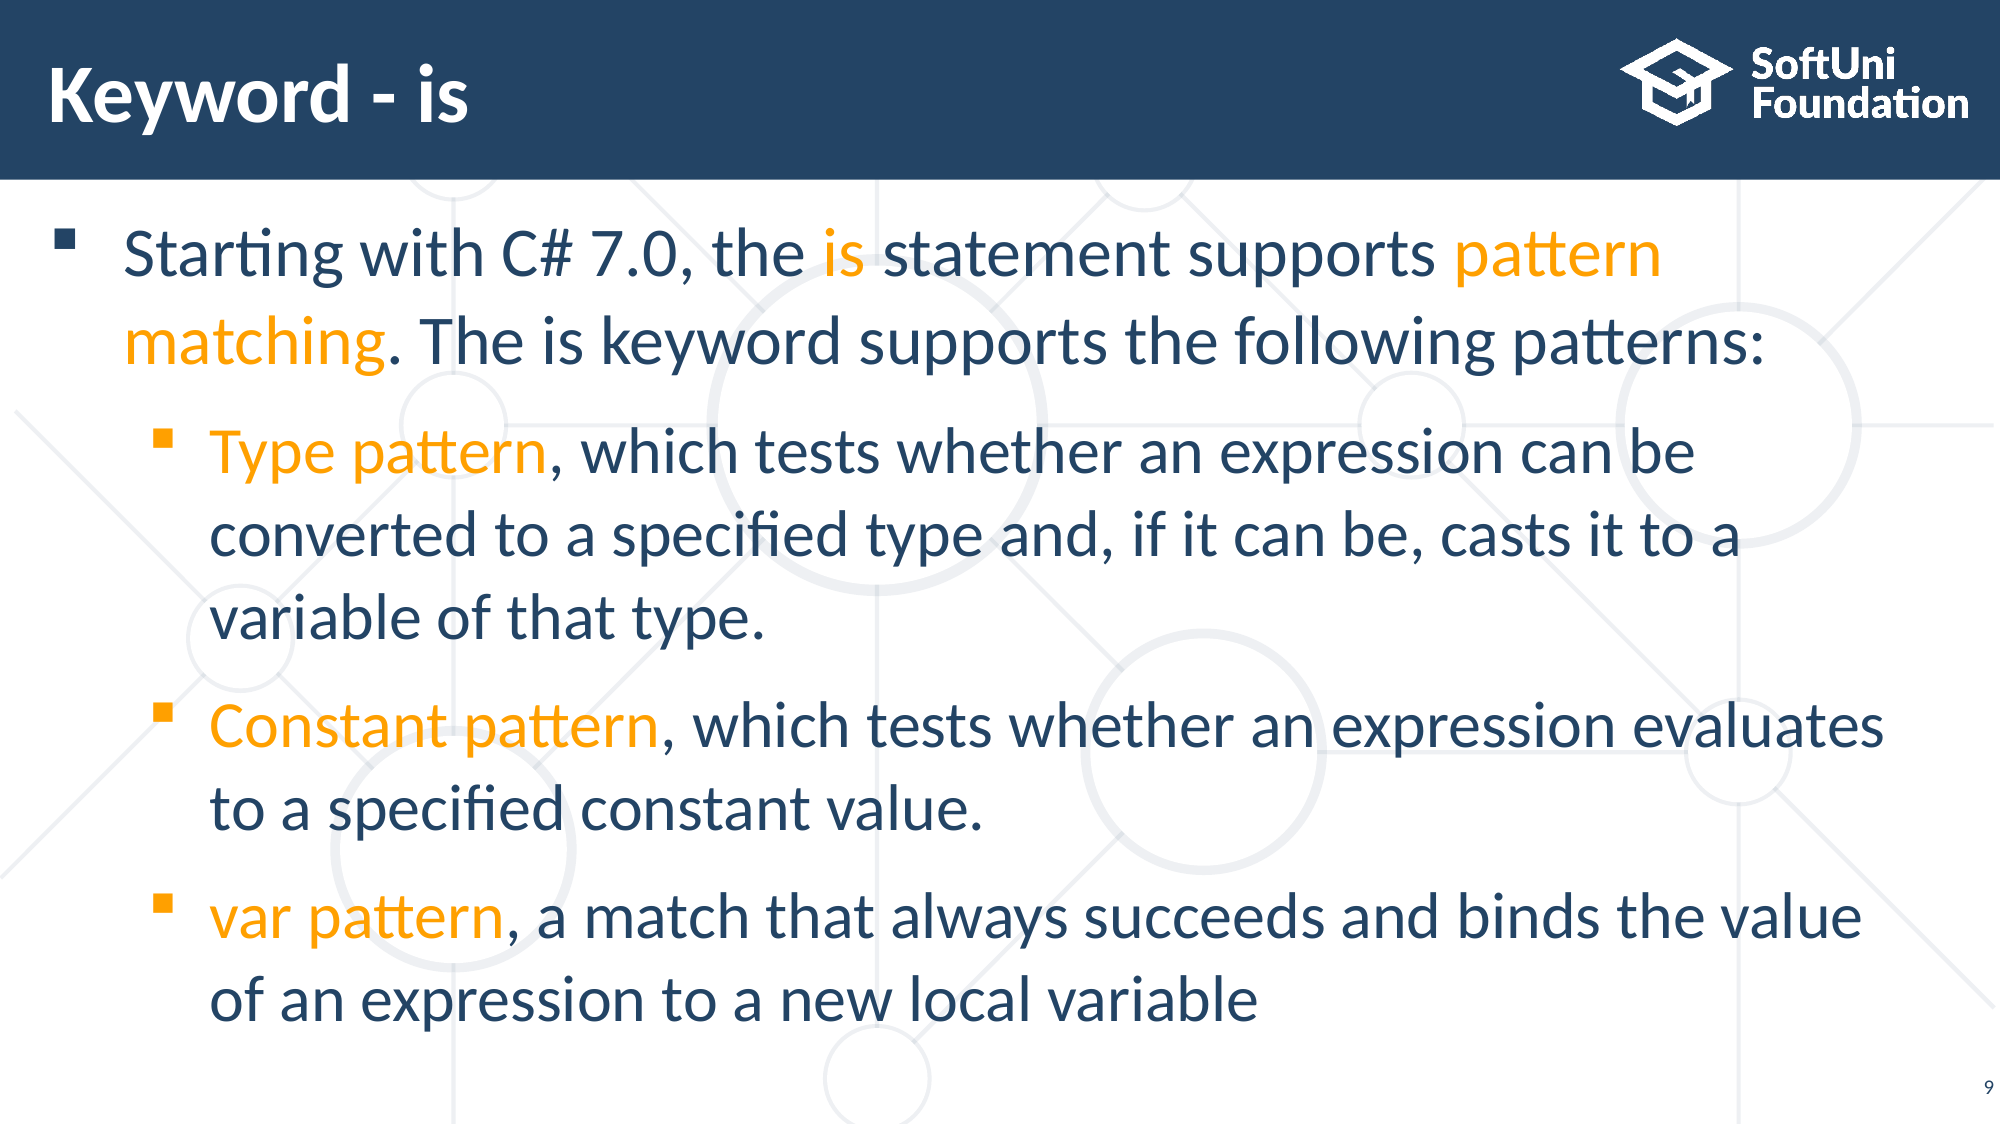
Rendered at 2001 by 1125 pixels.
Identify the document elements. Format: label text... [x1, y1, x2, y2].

list Starting with C# 7.0, the is statement supports pattern matching. The is keyword supports the following patterns: Type pattern, which tests whether an expression can be converted to a specified type and, if it can be, casts it to a variable of that type. Constant pattern, which tests whether an expression evaluates to a specified constant value. var pattern, a match that always succeeds and binds the value of an expression to a new local variable [31, 196, 1970, 1050]
picture [1619, 38, 1968, 126]
title Keyword - is [31, 16, 1591, 162]
slide_number 9 [1929, 1070, 2000, 1103]
